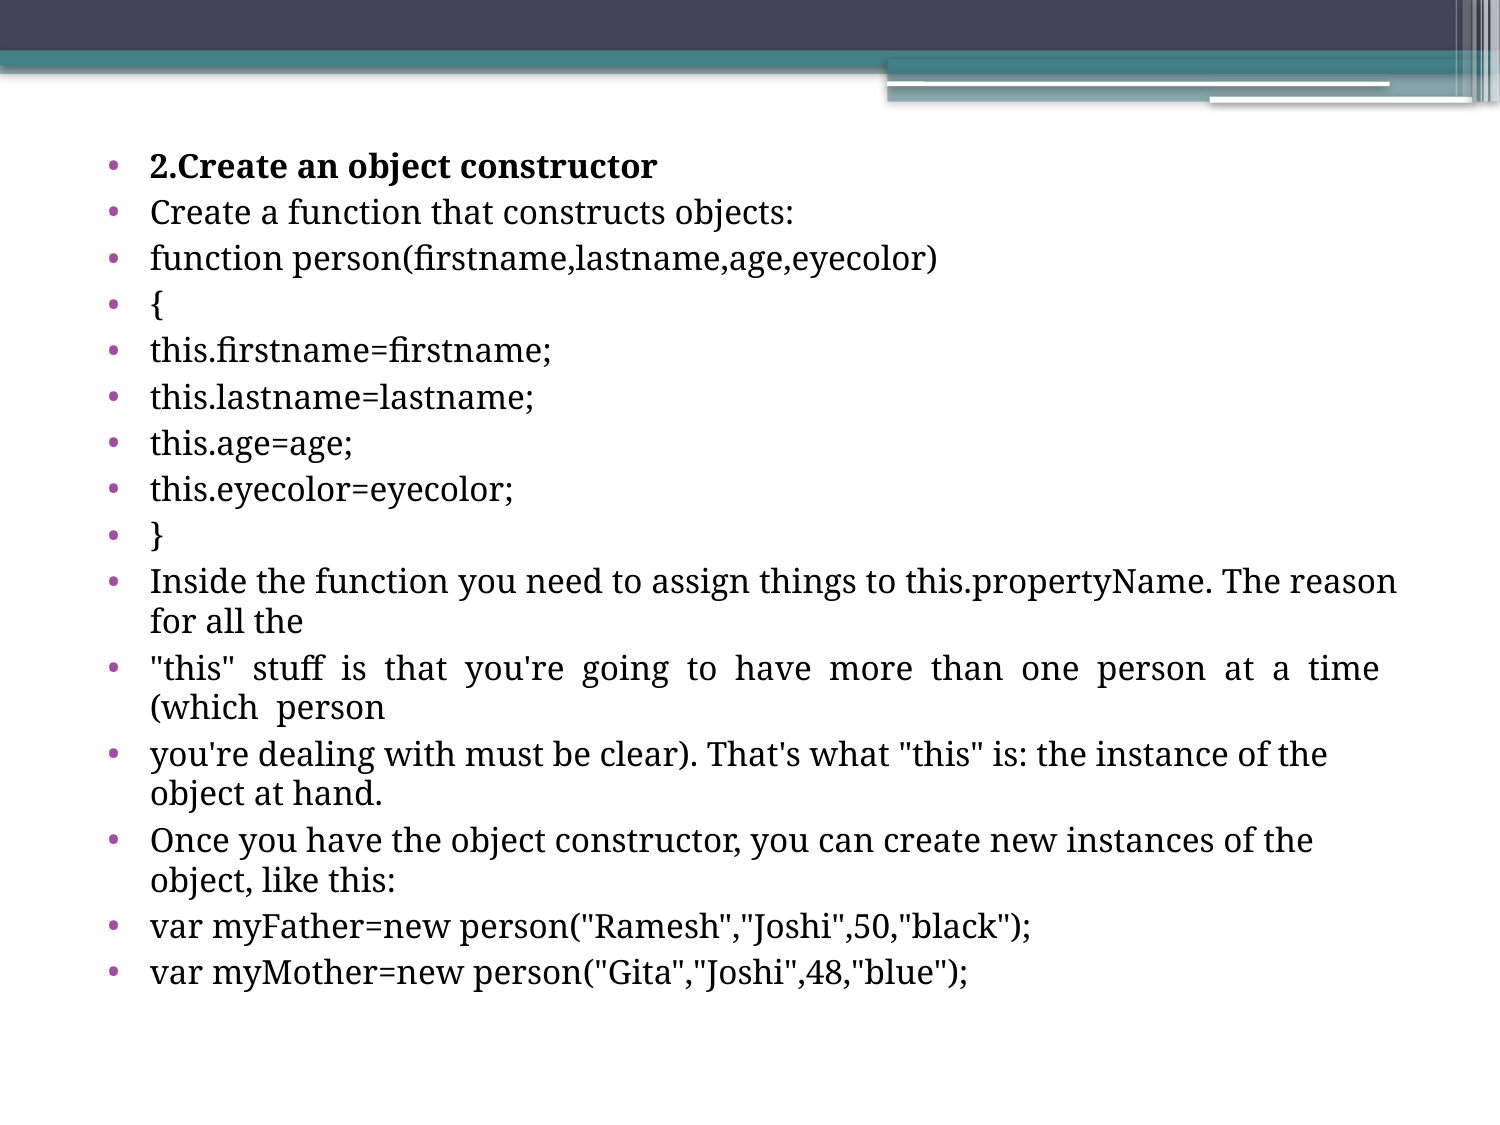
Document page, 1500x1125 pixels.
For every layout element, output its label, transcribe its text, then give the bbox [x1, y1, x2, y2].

list 2.Create an object constructor Create a function that constructs objects: function person(firstname,lastname,age,eyecolor) { this.firstname=firstname; this.lastname=lastname; this.age=age; this.eyecolor=eyecolor; } Inside the function you need to assign things to this.propertyName. The reason for all the "this" stuff is that you're going to have more than one person at a time (which person you're dealing with must be clear). That's what "this" is: the instance of the object at hand. Once you have the object constructor, you can create new instances of the object, like this: var myFather=new person("Ramesh","Joshi",50,"black"); var myMother=new person("Gita","Joshi",48,"blue"); [75, 137, 1425, 1079]
